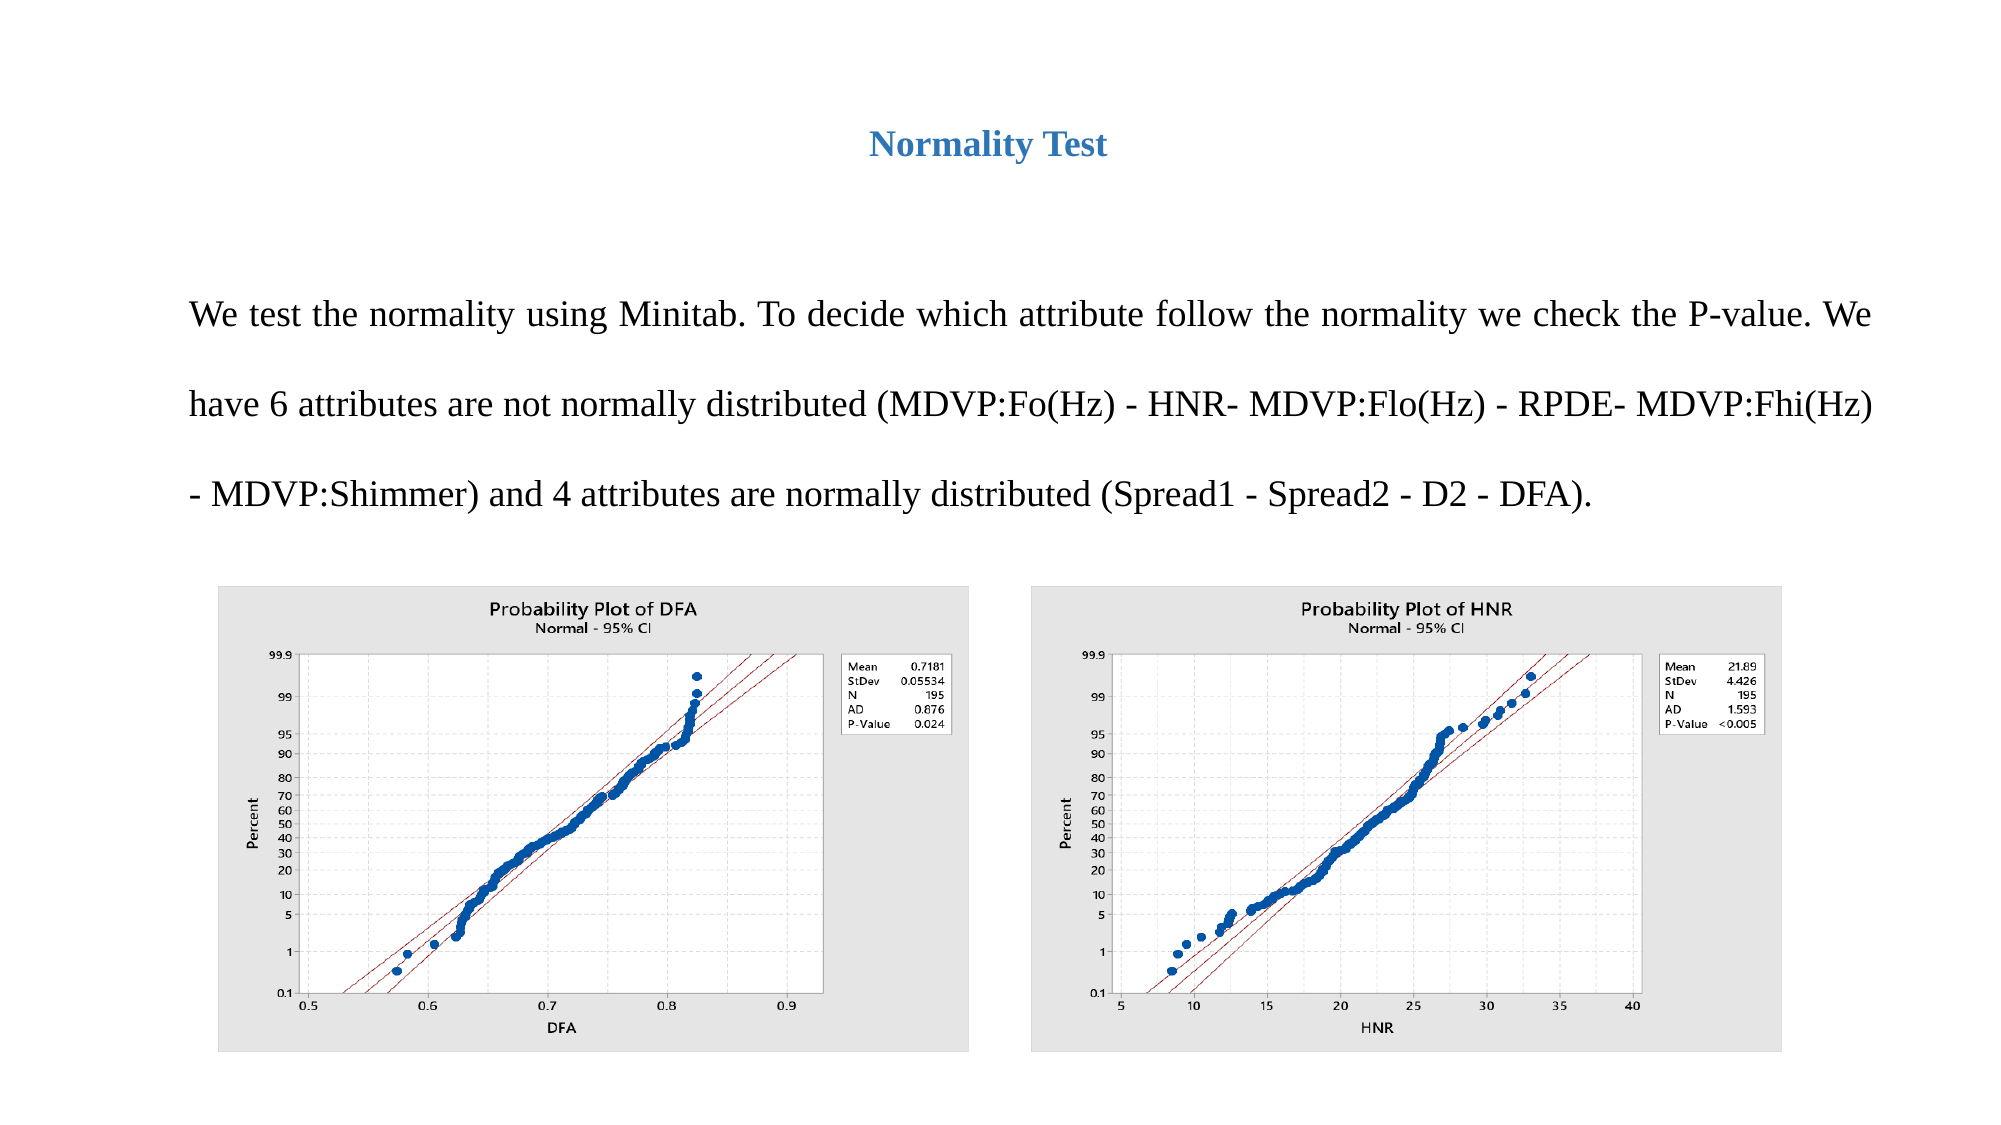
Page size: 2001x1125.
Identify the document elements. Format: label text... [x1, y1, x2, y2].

picture [1031, 586, 1782, 1052]
text_box We test the normality using Minitab. To decide which attribute follow the normality we check the P-value. We have 6 attributes are not normally distributed (MDVP:Fo(Hz) - HNR- MDVP:Flo(Hz) - RPDE- MDVP:Fhi(Hz) - MDVP:Shimmer) and 4 attributes are normally distributed (Spread1 - Spread2 - D2 - DFA). [174, 236, 1890, 521]
text_box Normality Test [779, 66, 1133, 172]
picture [218, 586, 969, 1052]
